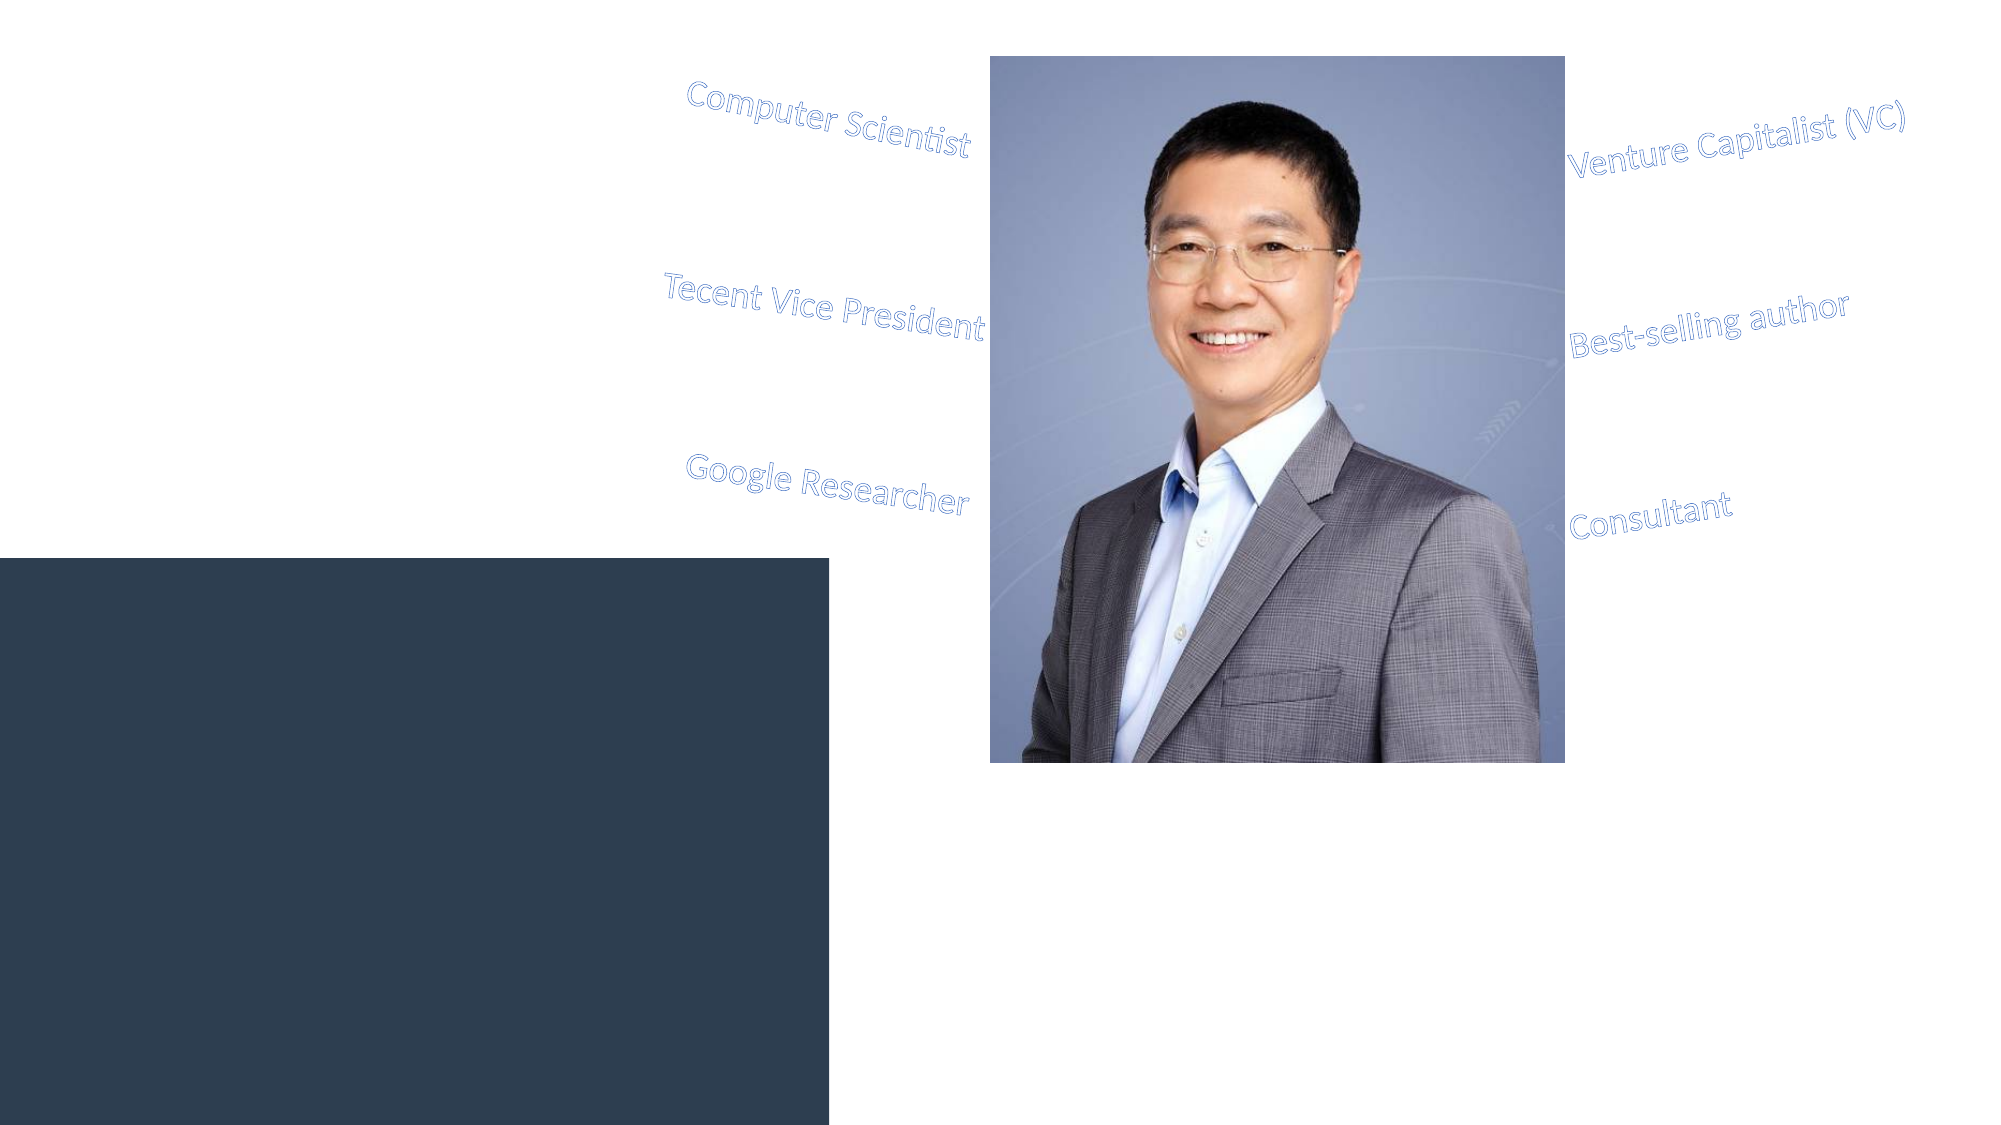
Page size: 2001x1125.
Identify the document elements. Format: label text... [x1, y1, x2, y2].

text_box Consultant [1564, 432, 1979, 557]
text_box Tecent Vice President [644, 250, 990, 358]
picture [990, 56, 1565, 764]
text_box [0, 557, 830, 1125]
text_box Venture Capitalist (VC) [1564, 70, 1979, 196]
text_box Computer Scientist [667, 56, 990, 178]
text_box Best-selling author [1564, 250, 1979, 375]
text_box Google Researcher [667, 430, 990, 535]
